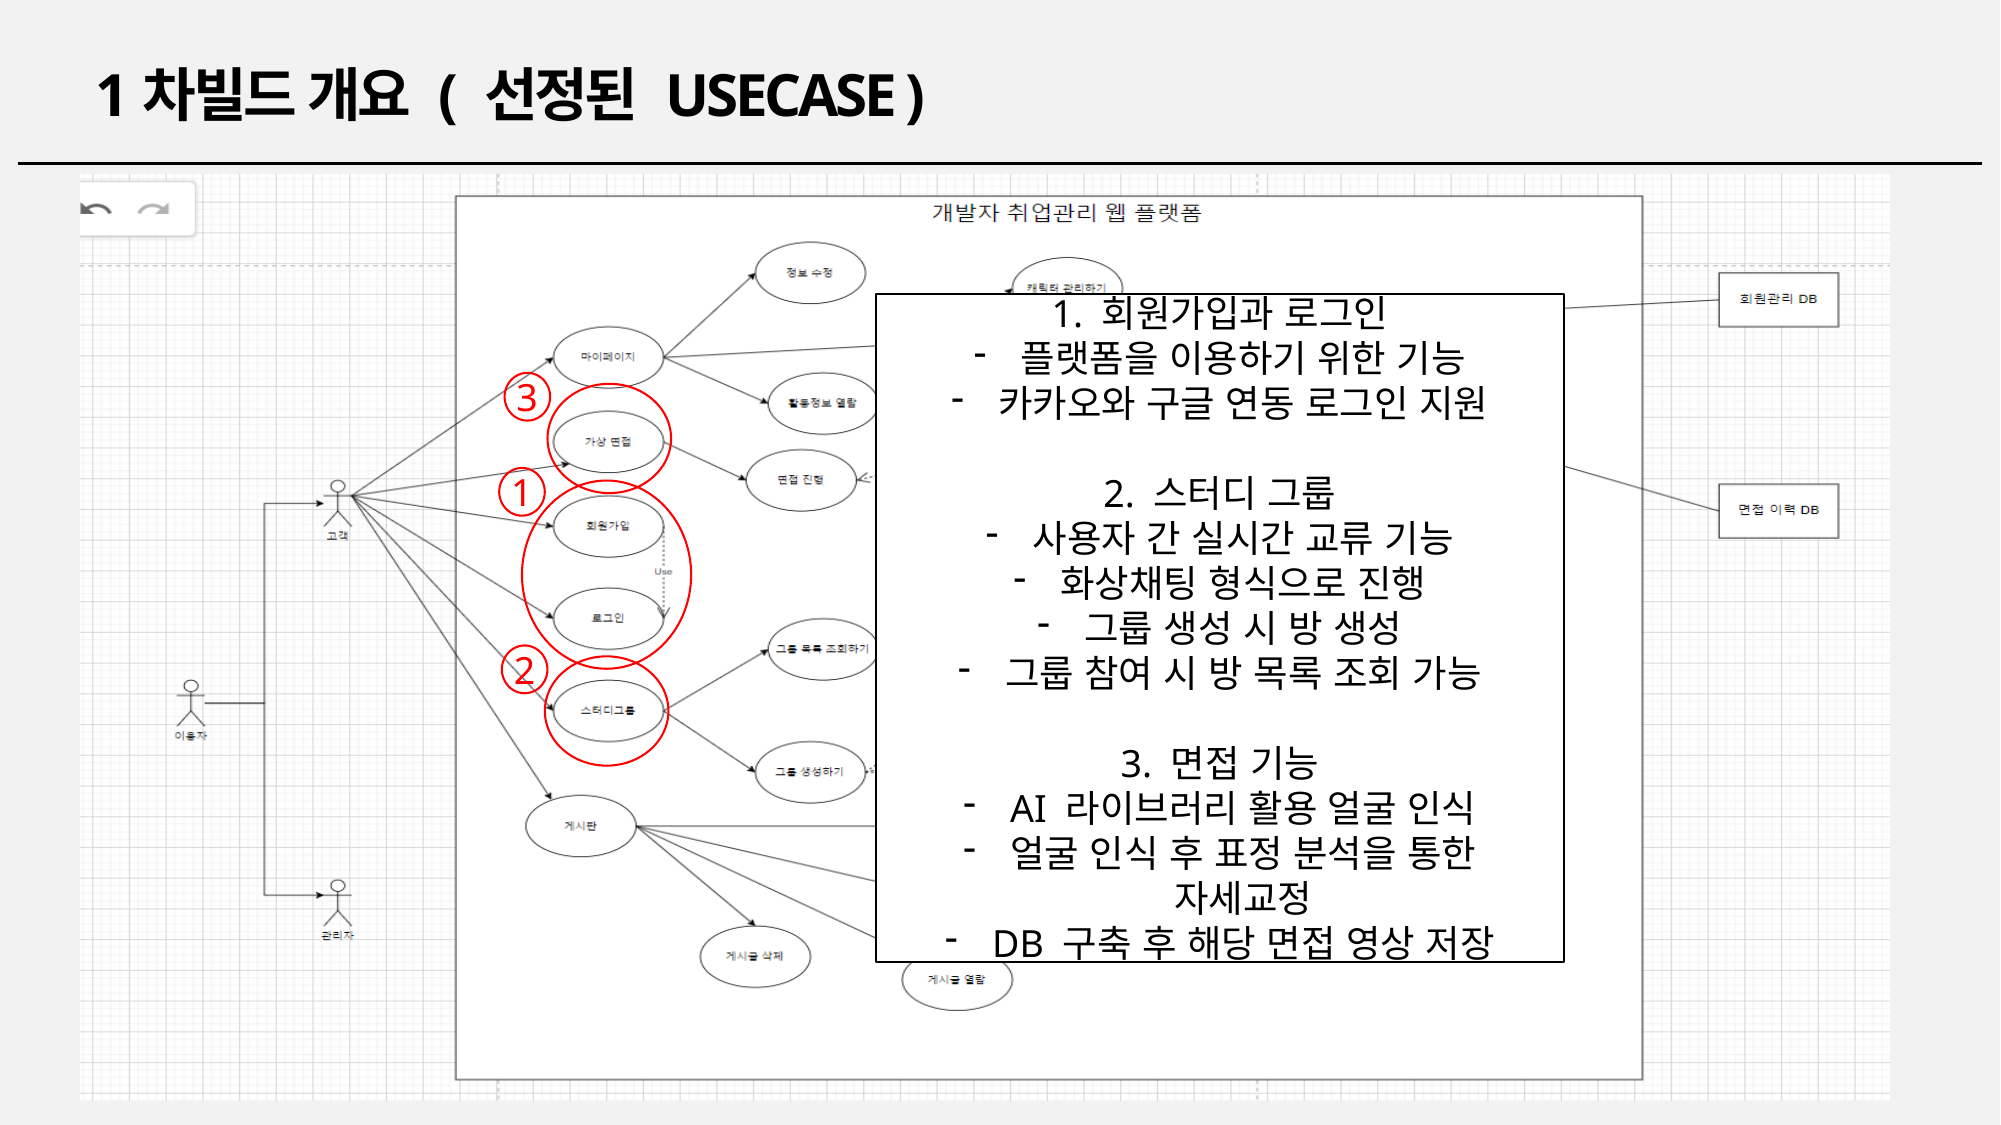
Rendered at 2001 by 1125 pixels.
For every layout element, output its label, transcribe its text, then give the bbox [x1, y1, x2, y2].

picture [80, 174, 1890, 1101]
text_box 1차빌드 개요 ( 선정된 USECASE ) [80, 50, 1203, 135]
